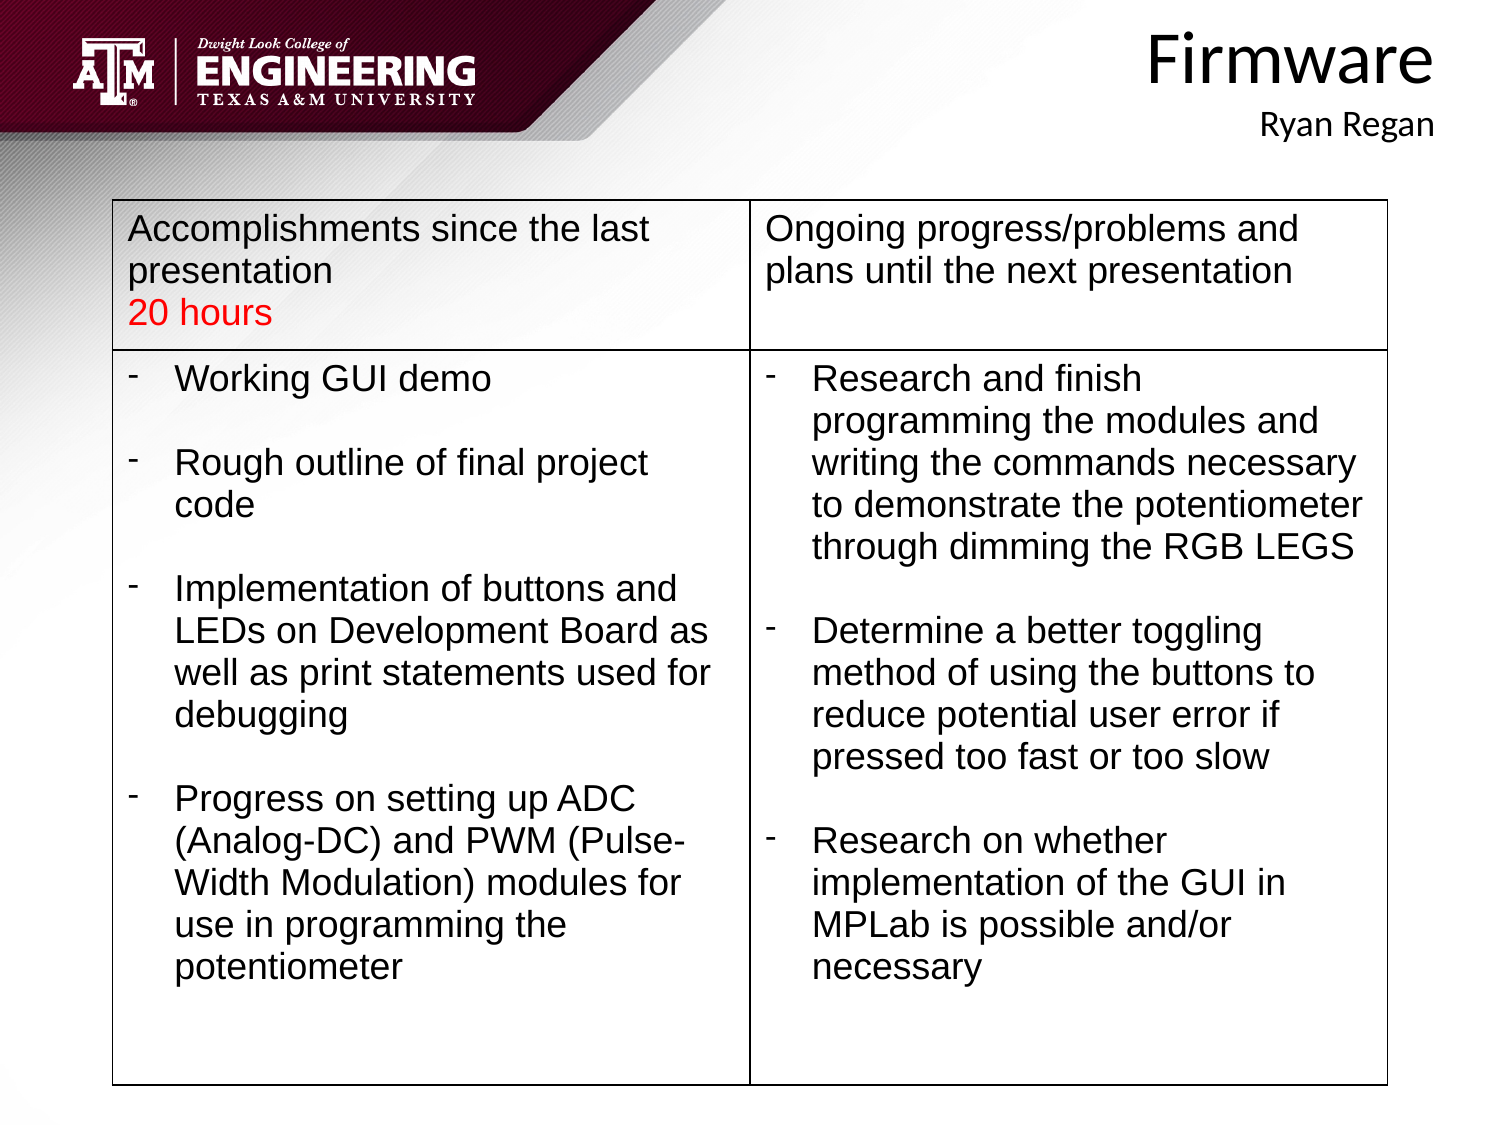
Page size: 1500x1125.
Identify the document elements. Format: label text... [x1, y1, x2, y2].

text_box Firmware Ryan Regan [362, 1, 1450, 152]
table_cell Research and finish programming the modules and writing the commands necessary to demonstrate the potentiometer through dimming the RGB LEGS Determine a better toggling method of using the buttons to reduce potential user error if pressed too fast or too slow Research on whether implementation of the GUI in MPLab is possible and/or necessary [751, 351, 1387, 1084]
picture [0, 0, 1500, 1125]
table_cell Working GUI demo Rough outline of final project code Implementation of buttons and LEDs on Development Board as well as print statements used for debugging Progress on setting up ADC (Analog-DC) and PWM (Pulse-Width Modulation) modules for use in programming the potentiometer [113, 351, 749, 1084]
table_header Accomplishments since the last presentation 20 hours [113, 201, 749, 349]
table_header Ongoing progress/problems and plans until the next presentation [751, 201, 1387, 349]
